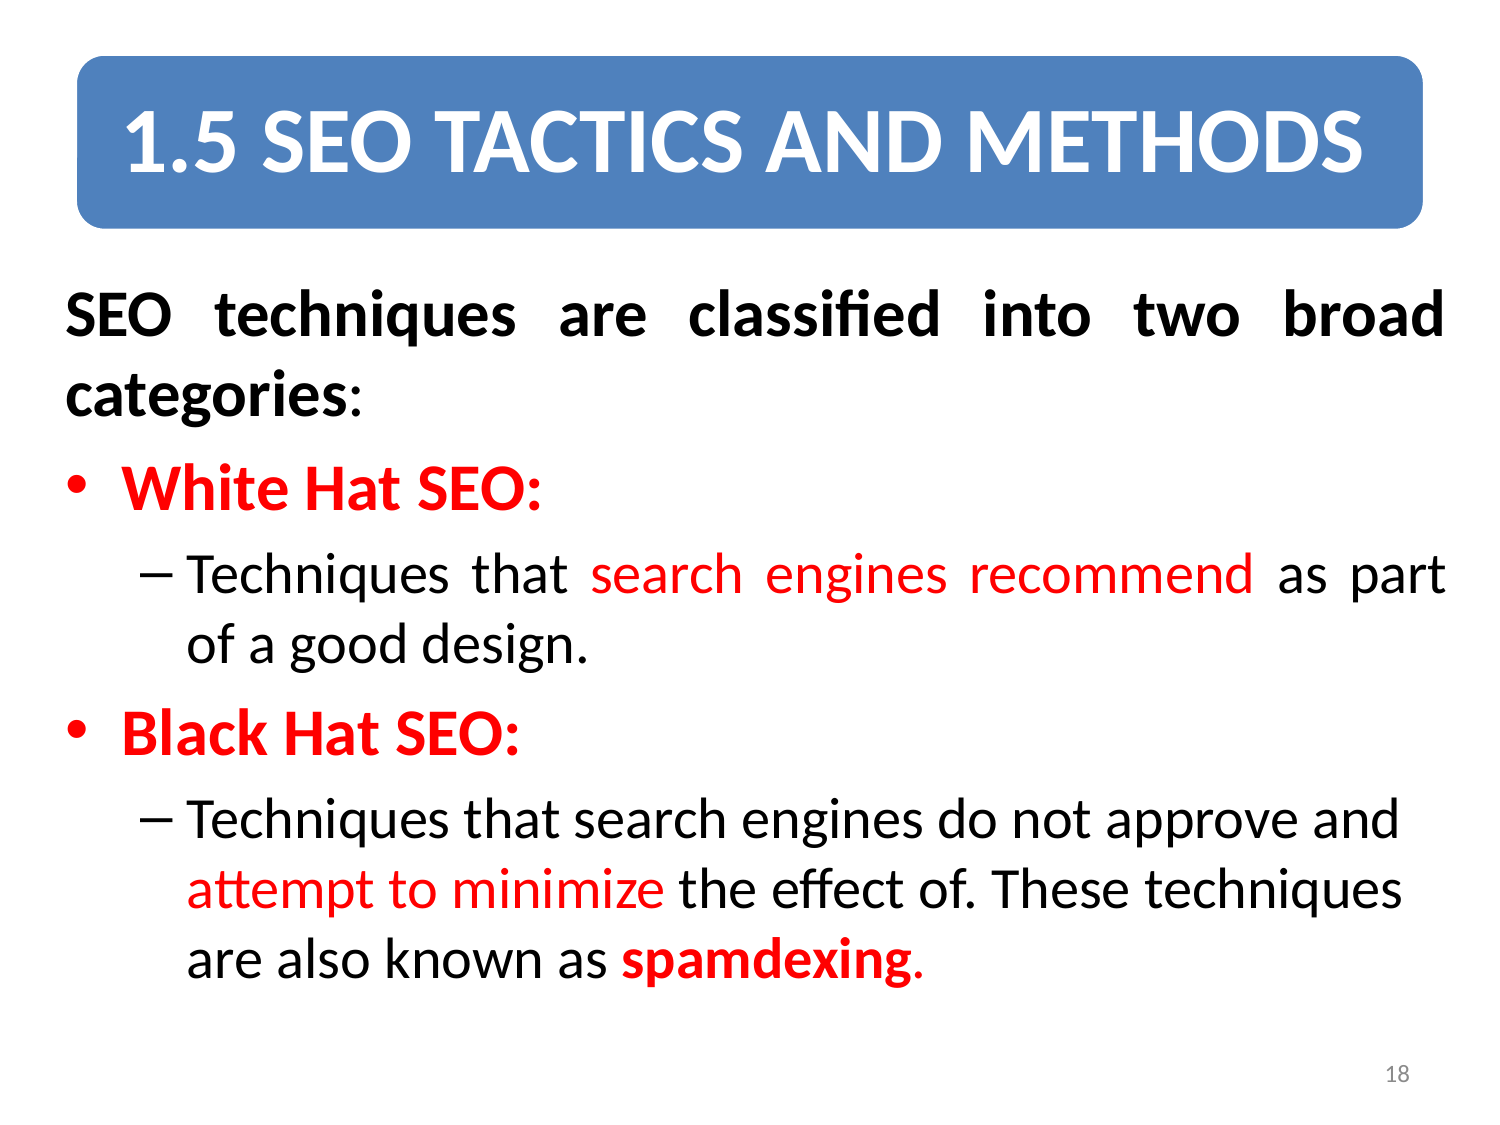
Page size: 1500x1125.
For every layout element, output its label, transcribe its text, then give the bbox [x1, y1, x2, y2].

list SEO techniques are classified into two broad categories: White Hat SEO: Techniques that search engines recommend as part of a good design. Black Hat SEO: Techniques that search engines do not approve and attempt to minimize the effect of. These techniques are also known as spamdexing. [50, 262, 1463, 1005]
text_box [74, 44, 1426, 233]
slide_number 18 [1074, 1042, 1425, 1103]
